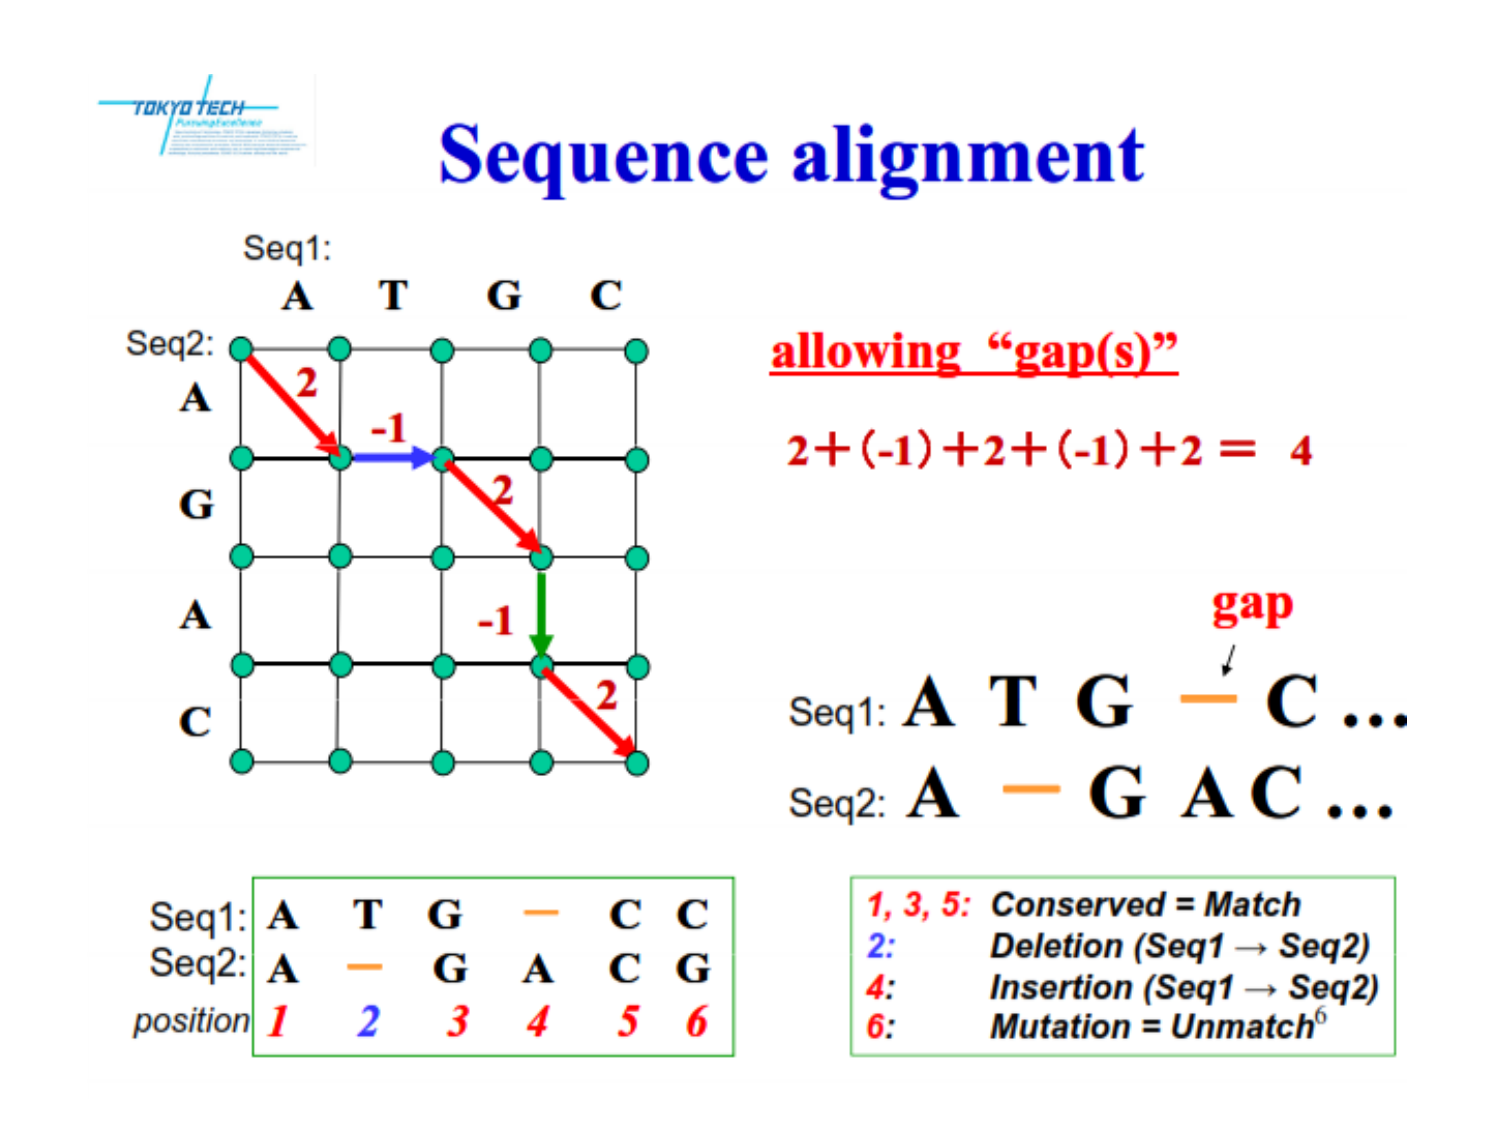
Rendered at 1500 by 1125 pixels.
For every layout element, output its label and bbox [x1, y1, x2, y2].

picture [87, 74, 1408, 1099]
